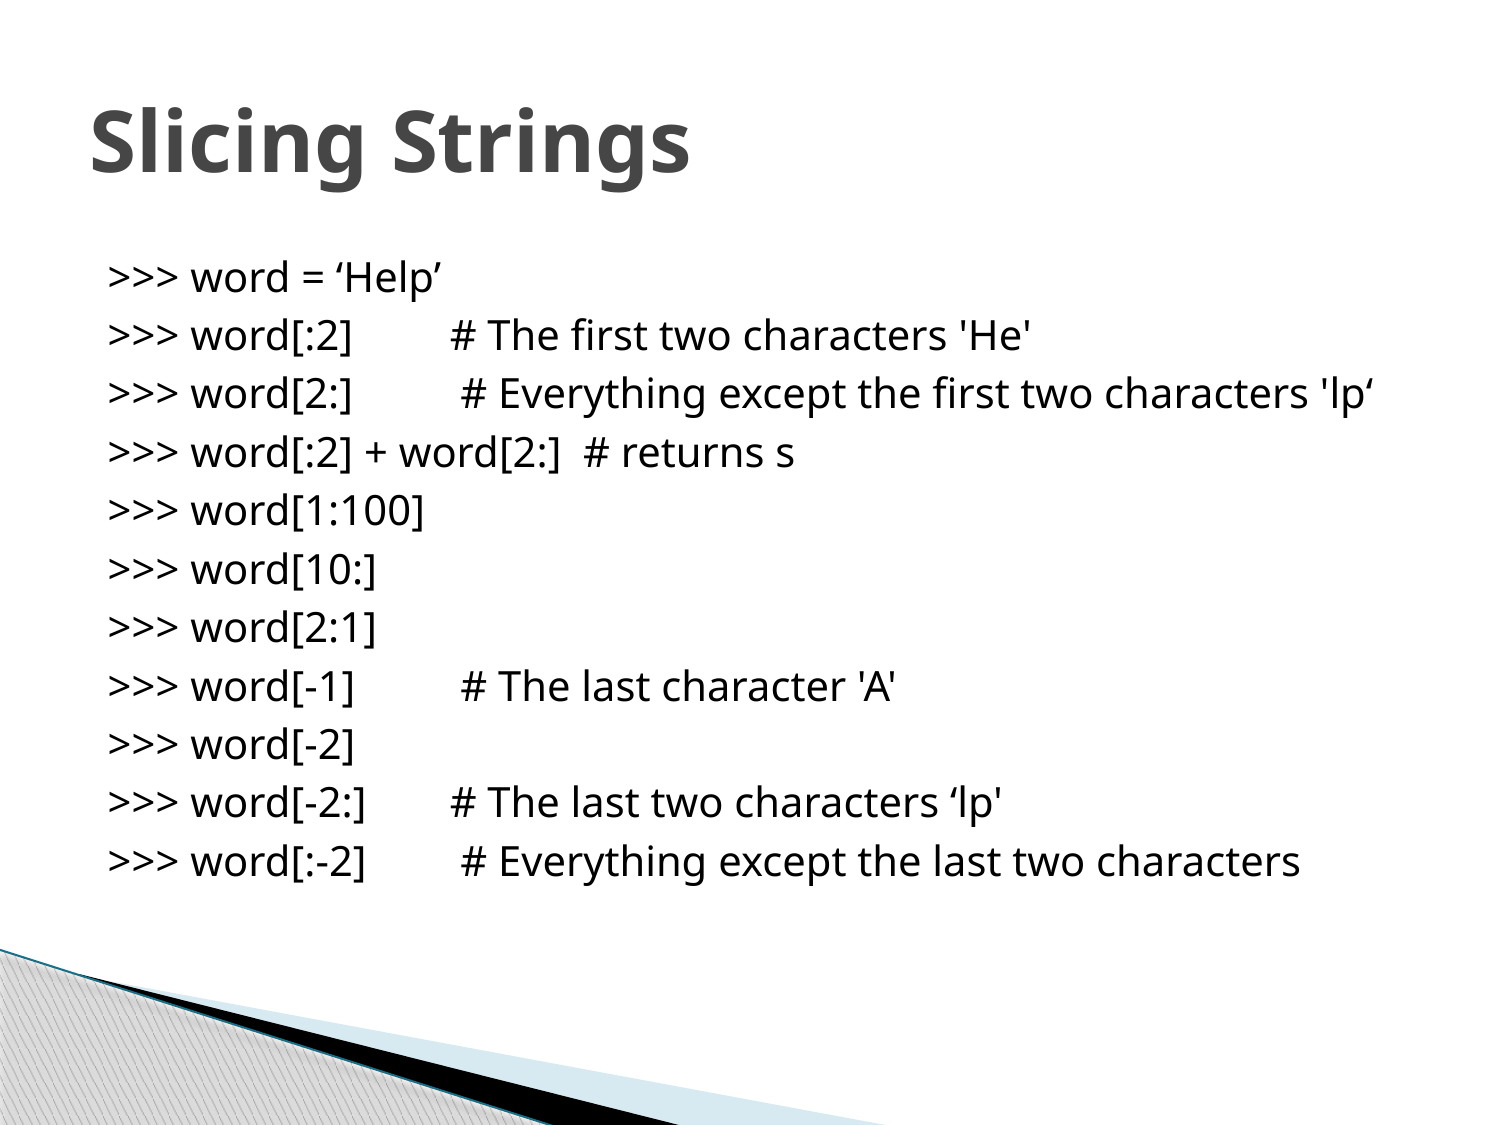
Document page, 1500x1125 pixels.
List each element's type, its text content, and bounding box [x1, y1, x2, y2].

list >>> word = ‘Help’ >>> word[:2] # The first two characters 'He' >>> word[2:] # Everything except the first two characters 'lp‘ >>> word[:2] + word[2:] # returns s >>> word[1:100] >>> word[10:] >>> word[2:1] >>> word[-1] # The last character 'A' >>> word[-2] >>> word[-2:] # The last two characters ‘lp' >>> word[:-2] # Everything except the last two characters [75, 243, 1425, 986]
title Slicing Strings [75, 45, 1425, 233]
